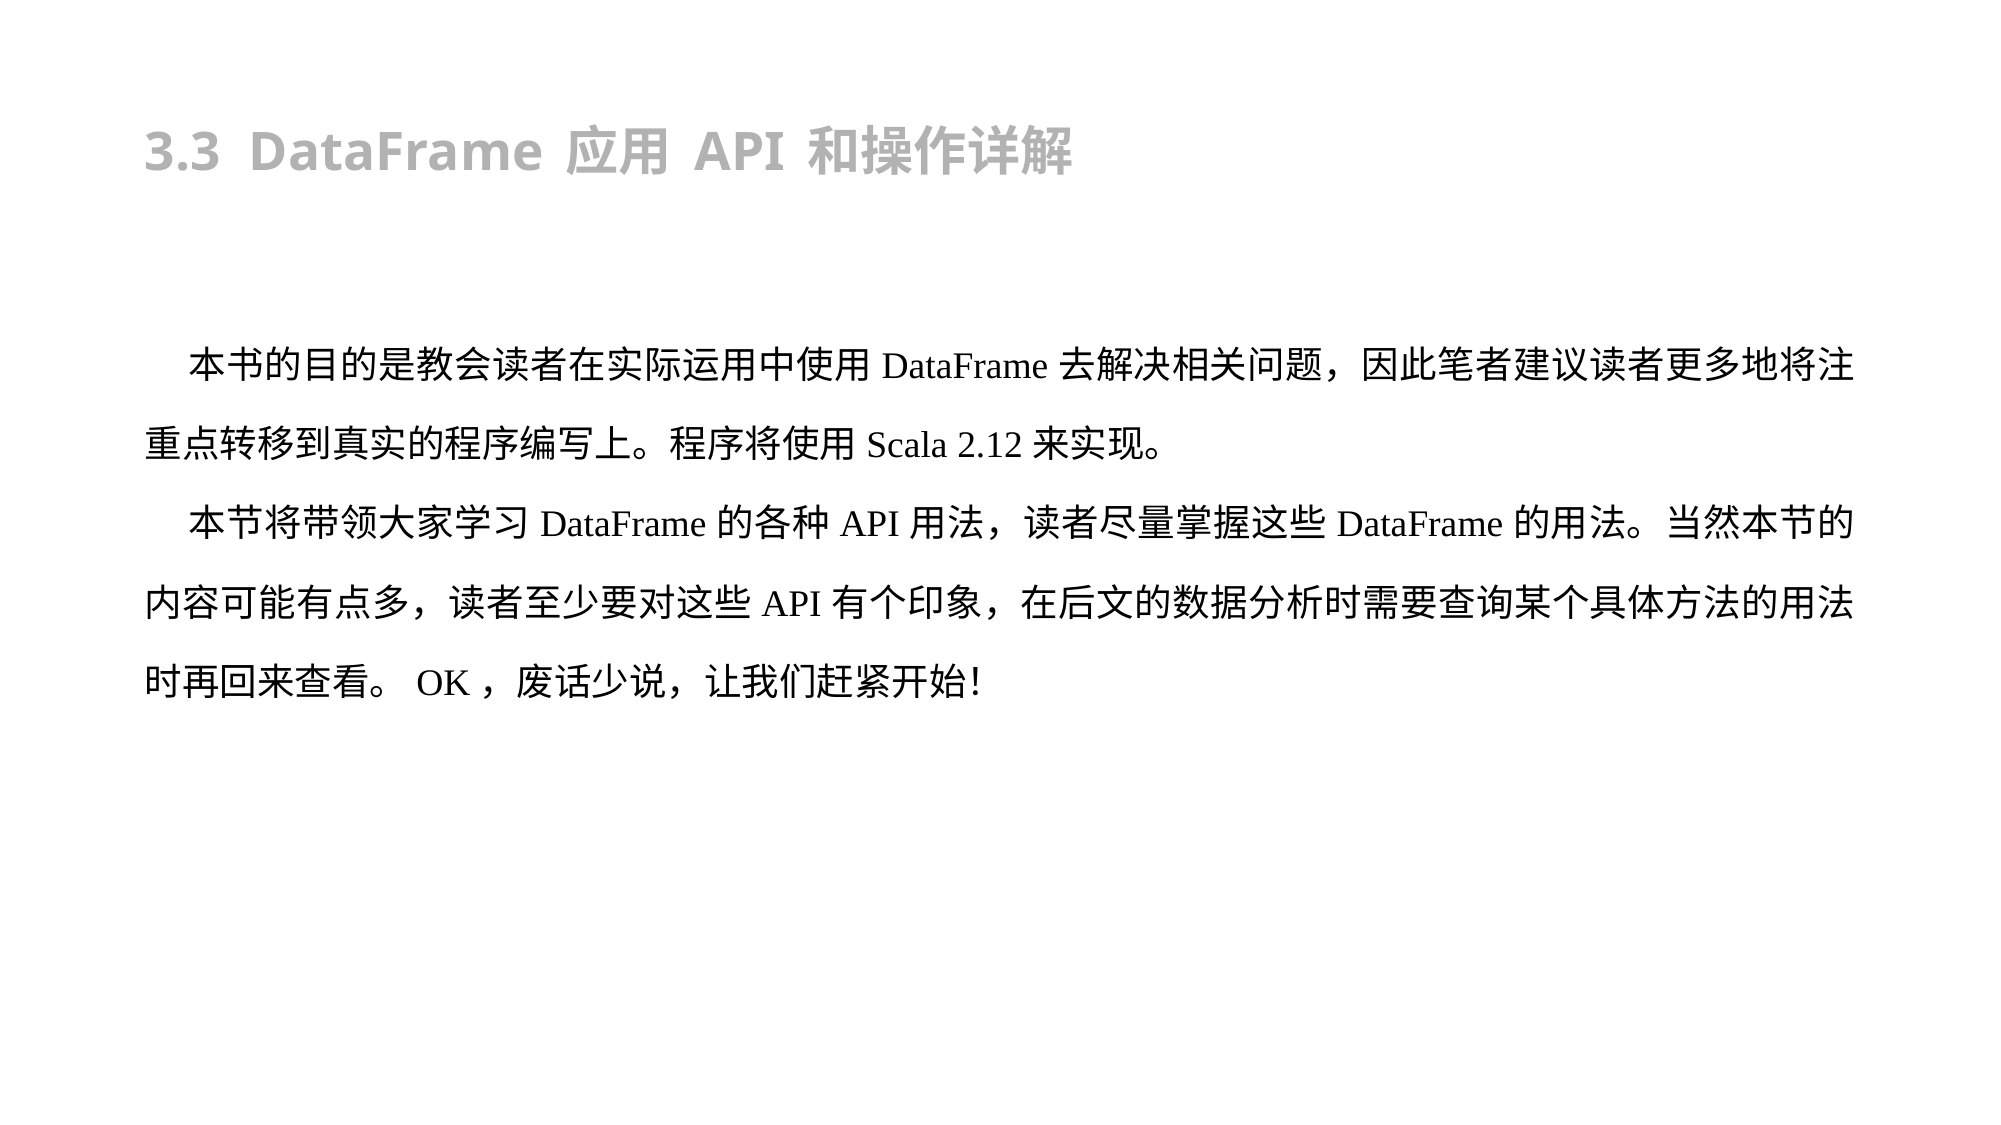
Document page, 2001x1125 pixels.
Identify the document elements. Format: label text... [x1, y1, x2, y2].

list 本书的目的是教会读者在实际运用中使用DataFrame去解决相关问题，因此笔者建议读者更多地将注重点转移到真实的程序编写上。程序将使用Scala 2.12来实现。 本节将带领大家学习DataFrame的各种API用法，读者尽量掌握这些DataFrame的用法。当然本节的内容可能有点多，读者至少要对这些API有个印象，在后文的数据分析时需要查询某个具体方法的用法时再回来查看。OK，废话少说，让我们赶紧开始！ [136, 298, 1863, 1014]
title 3.3 DataFrame应用API和操作详解 [136, 59, 1863, 278]
